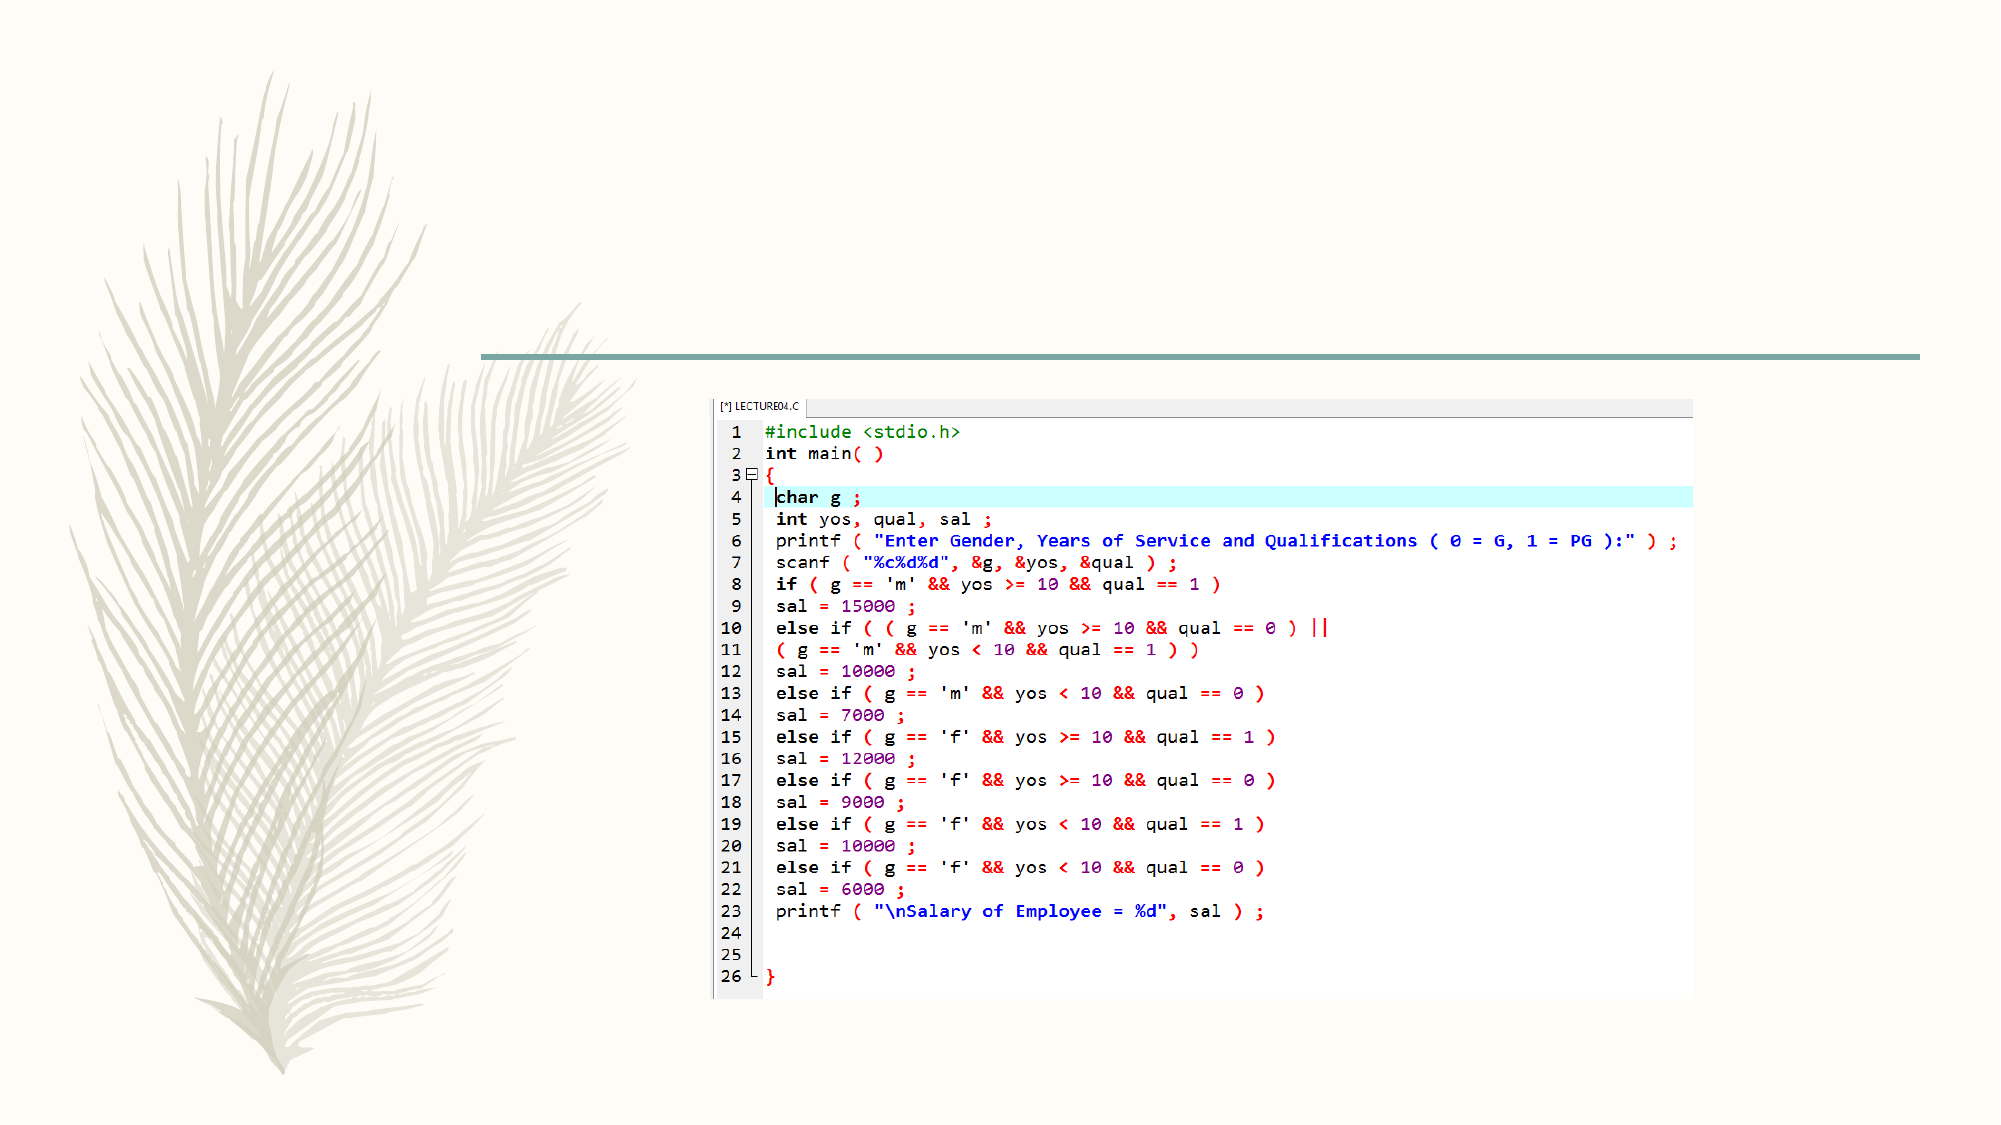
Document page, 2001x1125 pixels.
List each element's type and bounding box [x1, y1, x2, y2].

list [708, 399, 1693, 1000]
